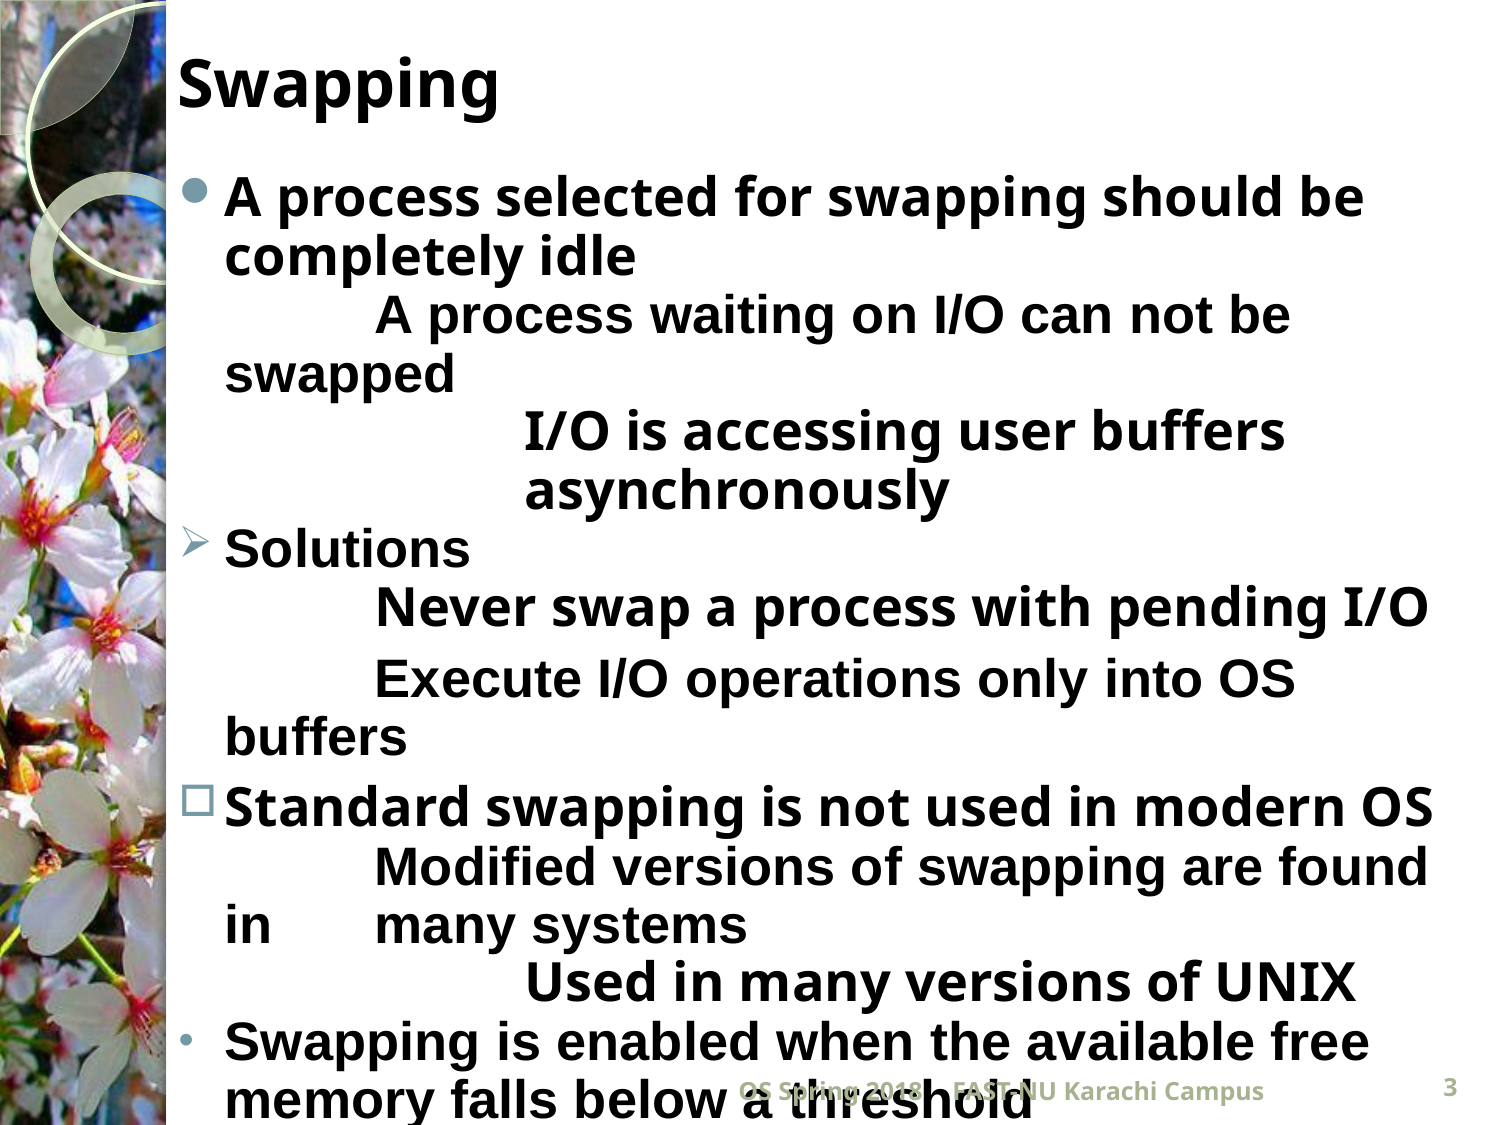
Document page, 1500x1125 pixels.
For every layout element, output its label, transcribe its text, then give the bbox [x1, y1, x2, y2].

list A process selected for swapping should be completely idle A process waiting on I/O can not be swapped I/O is accessing user buffers asynchronously Solutions Never swap a process with pending I/O Execute I/O operations only into OS buffers Standard swapping is not used in modern OS Modified versions of swapping are found in many systems Used in many versions of UNIX Swapping is enabled when the available free memory falls below a threshold [149, 162, 1500, 1008]
picture [32, 13, 160, 207]
slide_number OS Spring 2018 [587, 1034, 937, 1113]
picture [53, 241, 149, 332]
picture [0, 134, 166, 1125]
picture [136, 0, 166, 4]
title Swapping [162, 24, 1500, 138]
footer FAST-NU Karachi Campus [937, 1034, 1413, 1113]
picture [62, 195, 149, 279]
slide_number 3 [1413, 1034, 1488, 1113]
